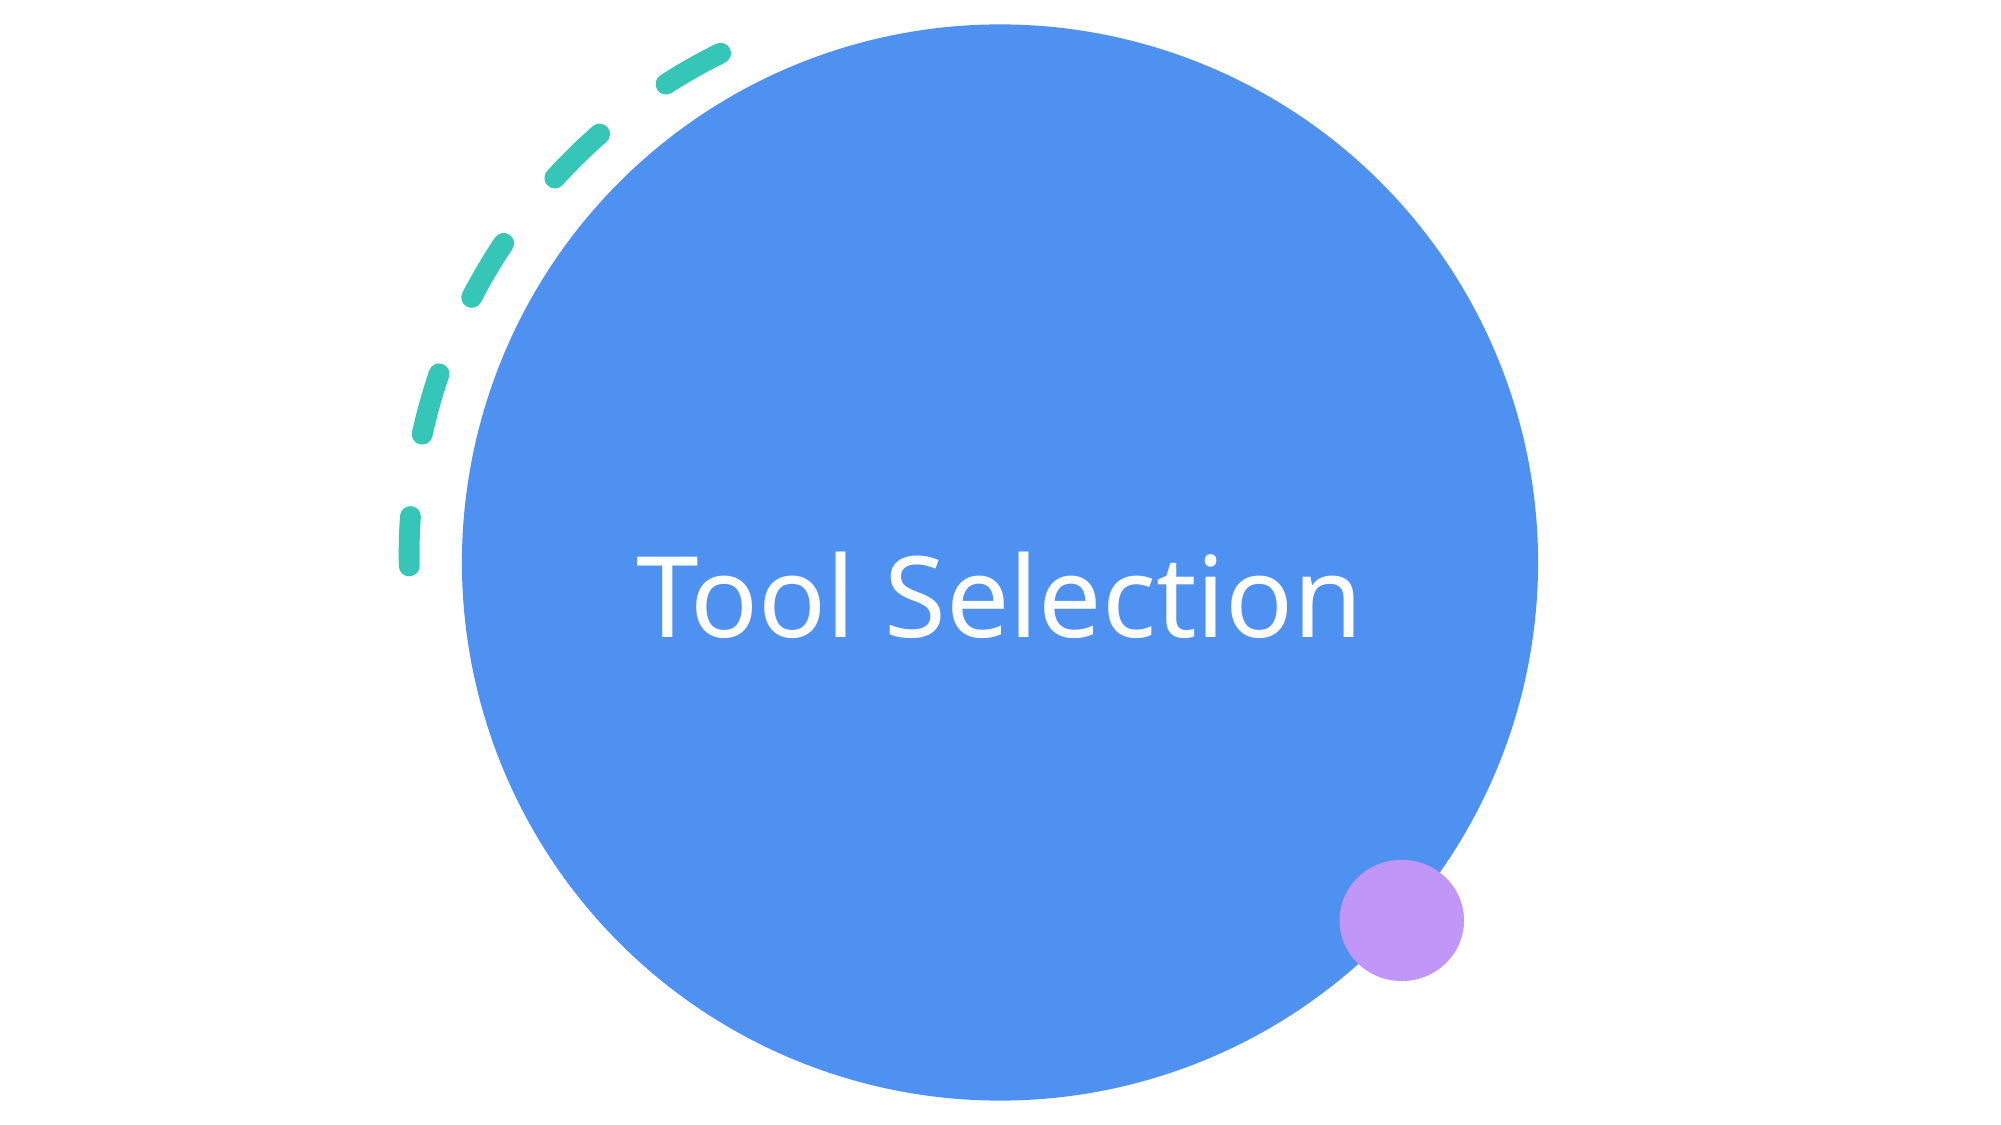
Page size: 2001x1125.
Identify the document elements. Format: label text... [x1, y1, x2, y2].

title Tool Selection [501, 406, 1499, 670]
